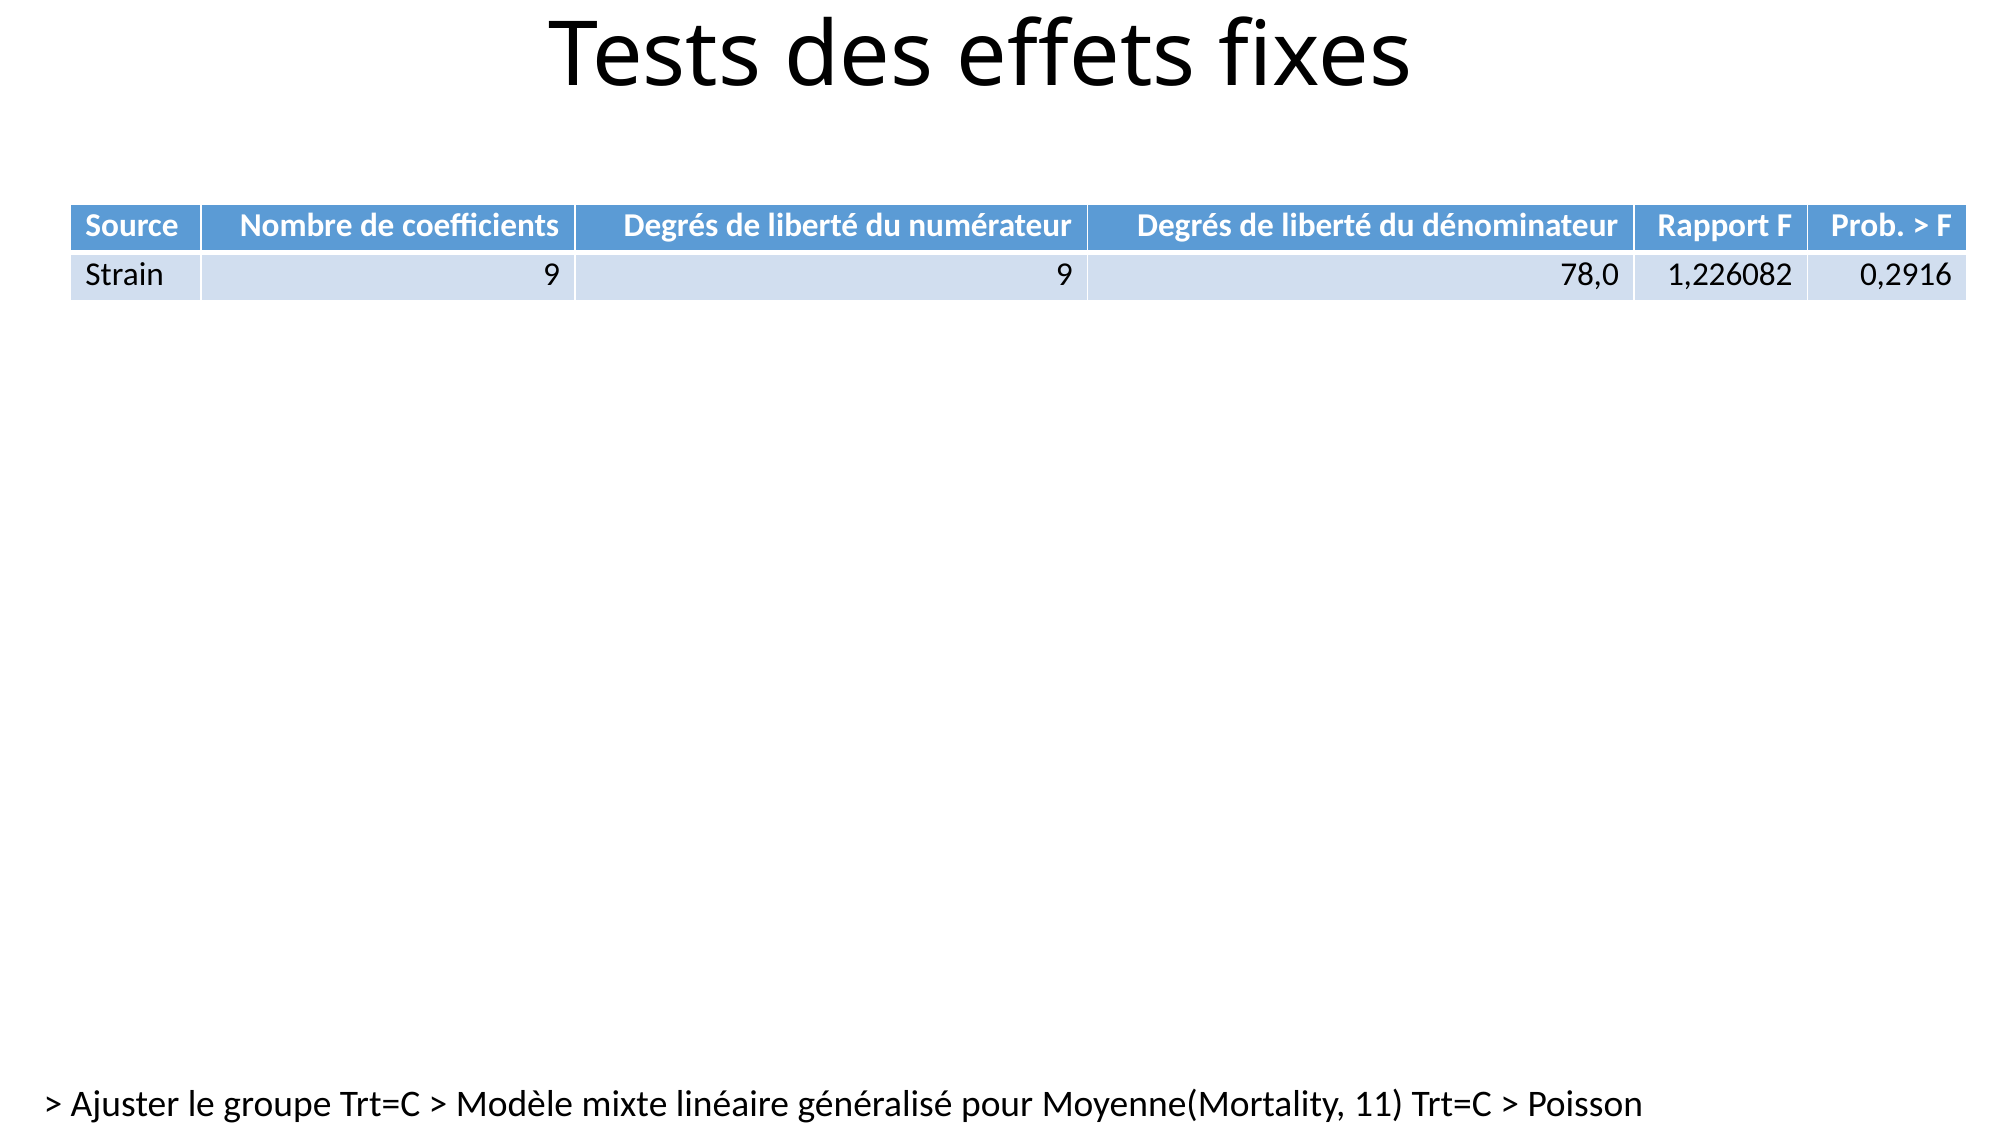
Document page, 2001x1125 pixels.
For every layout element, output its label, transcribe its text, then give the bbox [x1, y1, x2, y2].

table_header Prob. > F [1808, 205, 1966, 250]
table_cell Strain [71, 255, 200, 300]
table_header Degrés de liberté du dénominateur [1088, 205, 1633, 250]
table_header Source [71, 205, 200, 250]
table_cell 78,0 [1088, 255, 1633, 300]
table_cell 9 [576, 255, 1087, 300]
table_cell 1,226082 [1635, 255, 1807, 300]
title Tests des effets fixes [0, 0, 1963, 113]
table_header Degrés de liberté du numérateur [576, 205, 1087, 250]
table_header Rapport F [1635, 205, 1807, 250]
table_header Nombre de coefficients [202, 205, 574, 250]
text_box > Ajuster le groupe Trt=C > Modèle mixte linéaire généralisé pour Moyenne(Mortality, 11) Trt=C > Poisson [43, 1079, 1646, 1125]
table_cell 9 [202, 255, 574, 300]
table_cell 0,2916 [1808, 255, 1966, 300]
